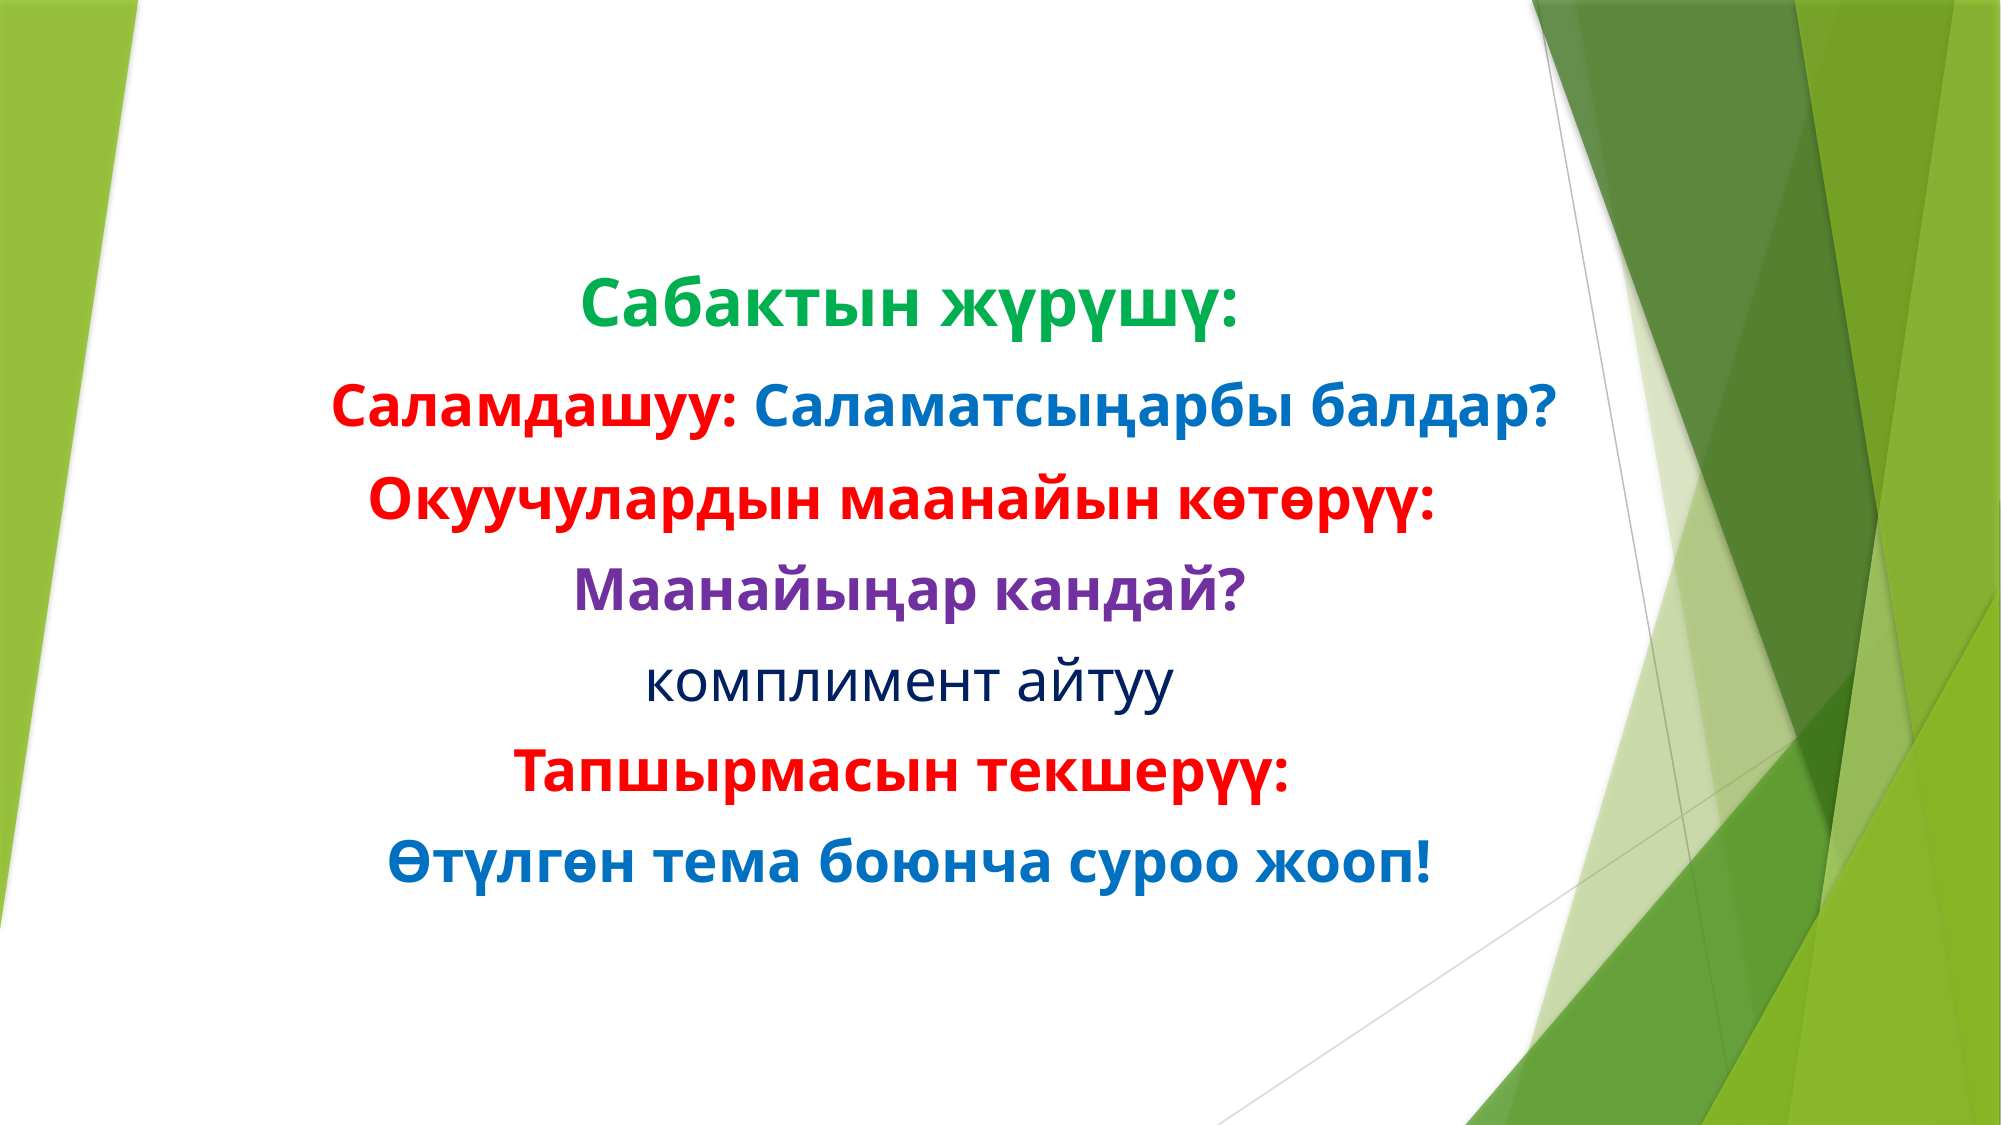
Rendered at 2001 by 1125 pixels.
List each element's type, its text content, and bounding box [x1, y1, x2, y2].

subtitle Сабактын жүрүшү: Саламдашуу: Саламатсыңарбы балдар? Окуучулардын маанайын көтөрүү: Маанайыңар кандай? комплимент айтуу Тапшырмасын текшерүү: Өтүлгөн тема боюнча суроо жооп! [25, 251, 1793, 432]
